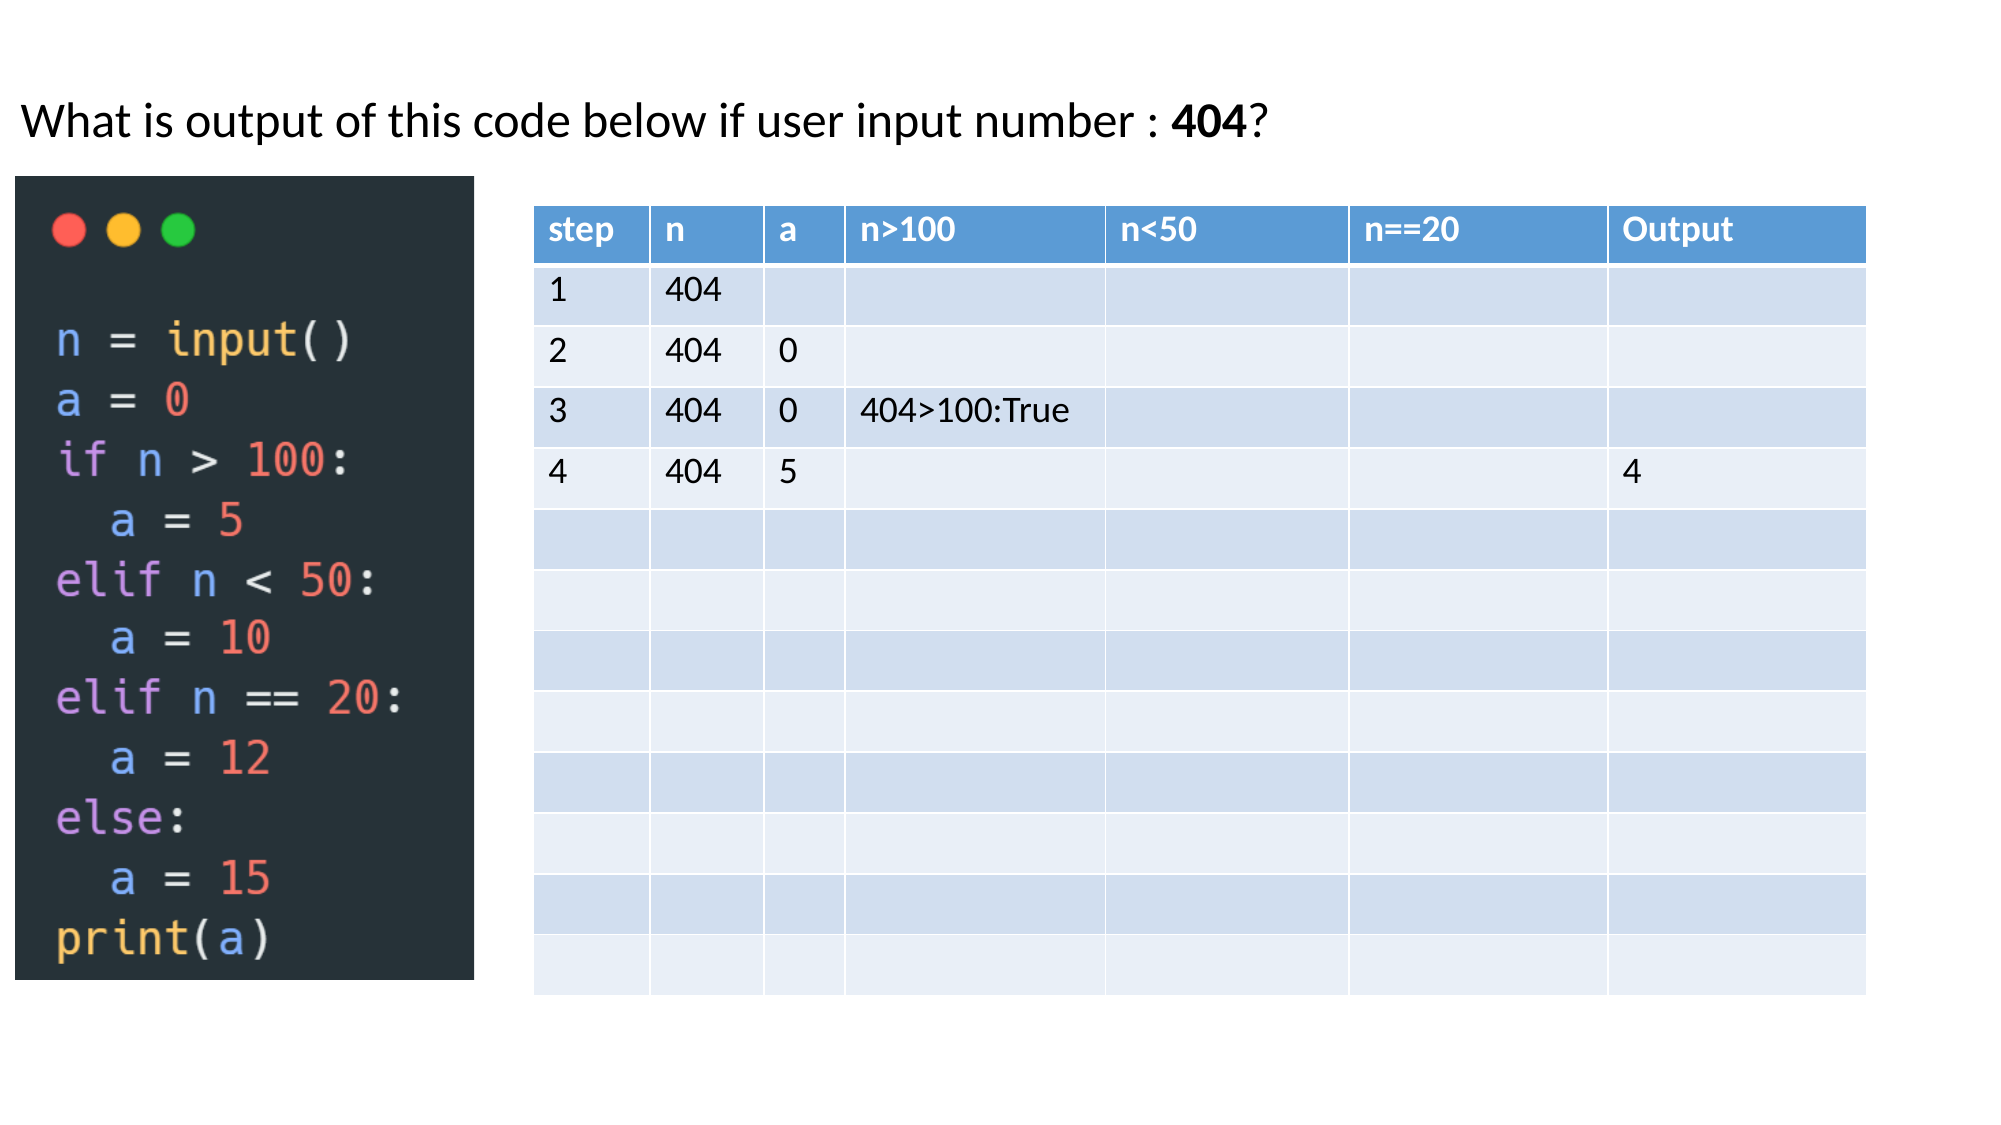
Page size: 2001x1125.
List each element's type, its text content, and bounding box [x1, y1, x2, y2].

table_cell 404 [651, 268, 763, 325]
table_cell [1106, 510, 1348, 569]
table_cell [765, 814, 844, 873]
table_cell 404 [651, 327, 763, 386]
table_cell [1609, 268, 1866, 325]
table_cell [1609, 753, 1866, 812]
table_cell [765, 268, 844, 325]
table_cell 404 [651, 388, 763, 447]
table_cell [1106, 814, 1348, 873]
table_cell [651, 510, 763, 569]
table_cell [1350, 875, 1607, 934]
table_cell [1609, 875, 1866, 934]
table_header n<50 [1106, 206, 1348, 263]
table_cell [765, 875, 844, 934]
table_cell [1350, 631, 1607, 690]
table_cell [846, 875, 1105, 934]
table_cell [846, 631, 1105, 690]
table_header n [651, 206, 763, 263]
table_cell [1106, 753, 1348, 812]
table_cell [1350, 814, 1607, 873]
table_cell [846, 814, 1105, 873]
table_cell 2 [534, 327, 649, 386]
table_cell [765, 631, 844, 690]
table_cell [1609, 935, 1866, 995]
table_cell [846, 753, 1105, 812]
table_cell [1350, 571, 1607, 630]
table_cell 404 [651, 449, 763, 508]
table_header n==20 [1350, 206, 1607, 263]
table_cell 0 [765, 388, 844, 447]
table_cell [651, 875, 763, 934]
picture [15, 176, 475, 980]
table_cell [1350, 753, 1607, 812]
table_cell [846, 571, 1105, 630]
table_cell [1106, 268, 1348, 325]
table_cell [765, 935, 844, 995]
table_cell [534, 631, 649, 690]
table_cell 4 [534, 449, 649, 508]
table_cell [534, 814, 649, 873]
table_cell [1106, 631, 1348, 690]
table_cell 404>100:True [846, 388, 1105, 447]
table_header Output [1609, 206, 1866, 263]
table_cell [651, 631, 763, 690]
table_cell [1106, 935, 1348, 995]
table_cell [1609, 631, 1866, 690]
table_cell [1350, 449, 1607, 508]
table_cell [765, 571, 844, 630]
table_cell [1106, 449, 1348, 508]
table_cell [1609, 510, 1866, 569]
table_cell [846, 692, 1105, 751]
table_cell [651, 814, 763, 873]
table_cell 5 [765, 449, 844, 508]
table_cell [651, 935, 763, 995]
table_cell [1350, 388, 1607, 447]
table_header step [534, 206, 649, 263]
table_cell [846, 935, 1105, 995]
table_cell [1350, 327, 1607, 386]
table_cell [846, 268, 1105, 325]
table_cell [534, 510, 649, 569]
table_cell [534, 875, 649, 934]
table_cell [1350, 692, 1607, 751]
text_box What is output of this code below if user input number : 404? [5, 80, 1286, 155]
table_cell [1609, 388, 1866, 447]
table_cell [1350, 268, 1607, 325]
table_cell [1609, 327, 1866, 386]
table_cell [1609, 571, 1866, 630]
table_cell [846, 449, 1105, 508]
table_cell [651, 692, 763, 751]
table_cell [651, 753, 763, 812]
table_cell [1106, 692, 1348, 751]
table_header n>100 [846, 206, 1105, 263]
table_cell [534, 692, 649, 751]
table_cell [1350, 510, 1607, 569]
table_cell [1609, 814, 1866, 873]
table_cell [1106, 388, 1348, 447]
table_cell [846, 327, 1105, 386]
table_cell [765, 692, 844, 751]
table_cell [534, 935, 649, 995]
table_cell [1609, 692, 1866, 751]
table_cell [534, 571, 649, 630]
table_cell [765, 753, 844, 812]
table_cell [765, 510, 844, 569]
table_cell 3 [534, 388, 649, 447]
table_cell [1350, 935, 1607, 995]
table_cell 1 [534, 268, 649, 325]
table_cell [1106, 571, 1348, 630]
table_cell 4 [1609, 449, 1866, 508]
table_cell [1106, 875, 1348, 934]
table_header a [765, 206, 844, 263]
table_cell [534, 753, 649, 812]
table_cell 0 [765, 327, 844, 386]
table_cell [651, 571, 763, 630]
table_cell [846, 510, 1105, 569]
table_cell [1106, 327, 1348, 386]
